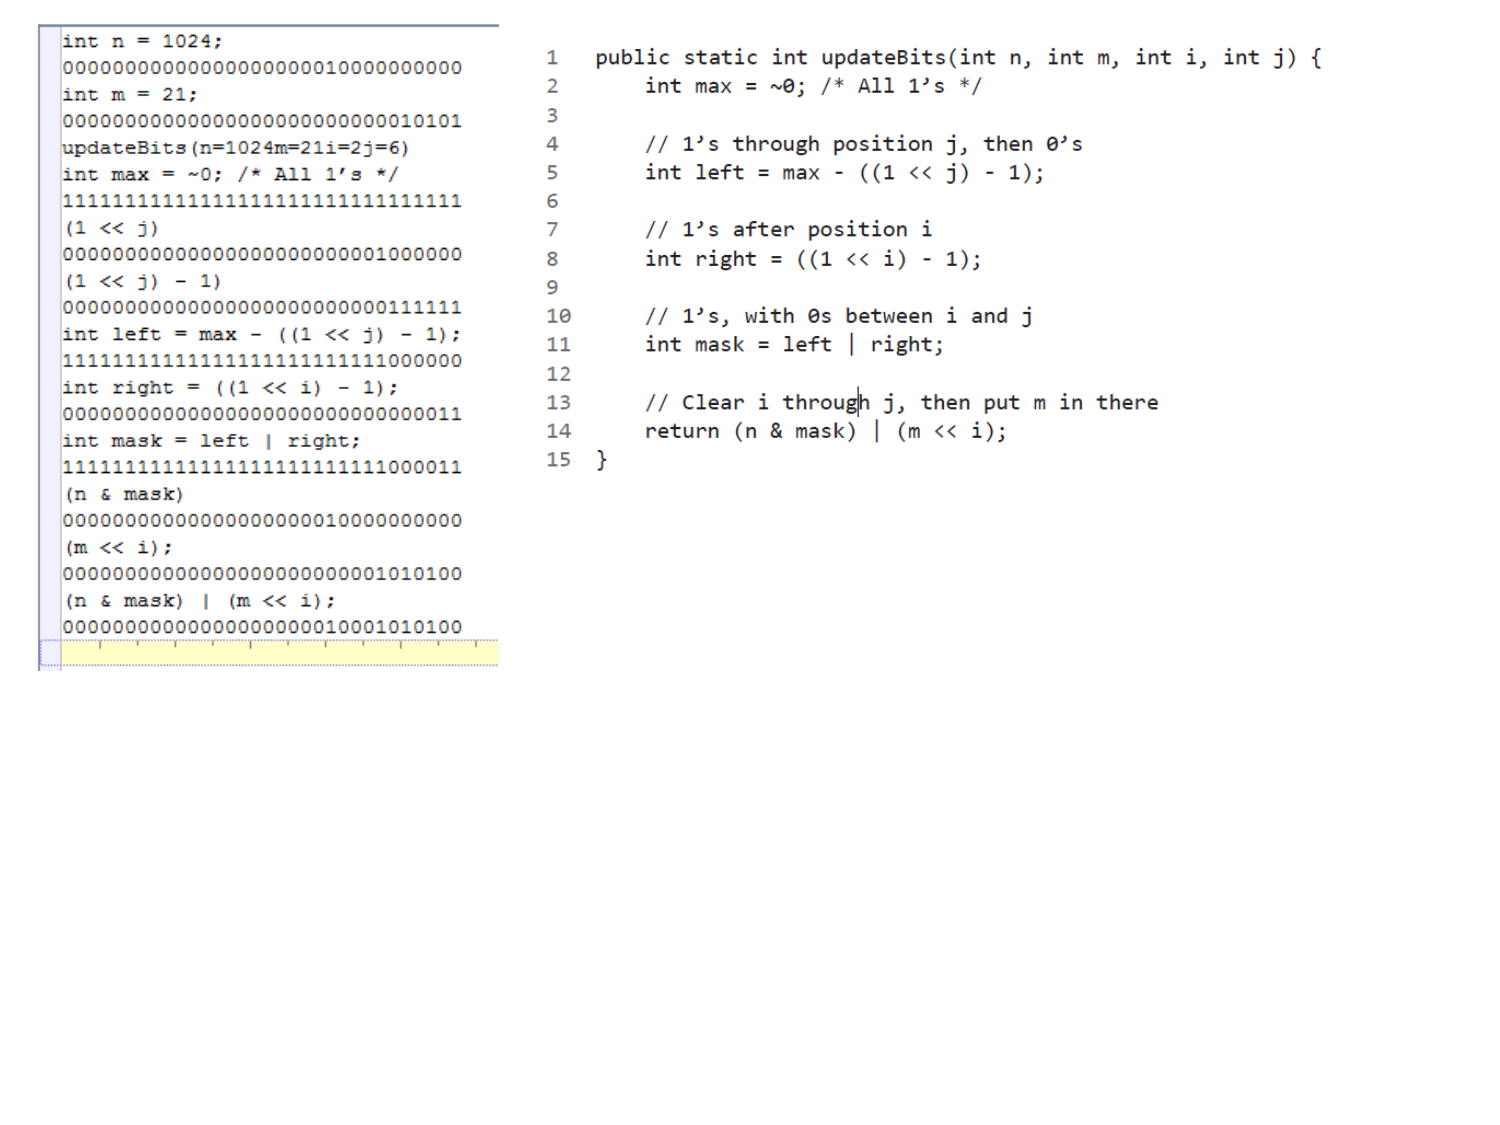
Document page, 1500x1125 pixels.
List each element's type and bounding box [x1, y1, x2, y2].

picture [37, 24, 499, 671]
picture [524, 37, 1338, 496]
